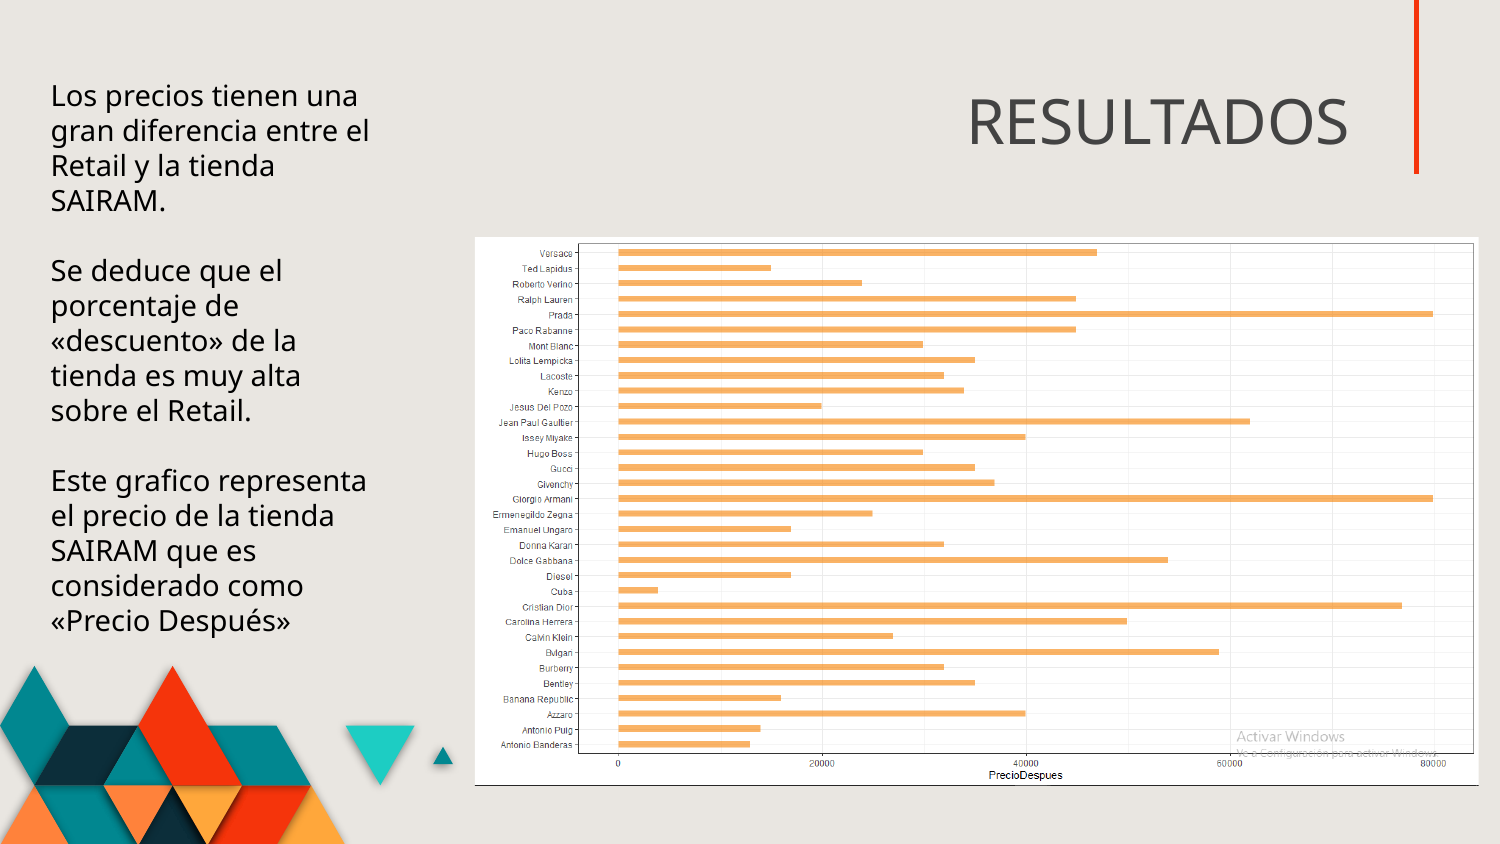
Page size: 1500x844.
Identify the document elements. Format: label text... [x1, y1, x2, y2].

text_box Los precios tienen una gran diferencia entre el Retail y la tienda SAIRAM. Se deduce que el porcentaje de «descuento» de la tienda es muy alta sobre el Retail. Este grafico representa el precio de la tienda SAIRAM que es considerado como «Precio Después» [35, 70, 402, 645]
picture [474, 237, 1479, 787]
title RESULTADOS [402, 76, 1366, 172]
